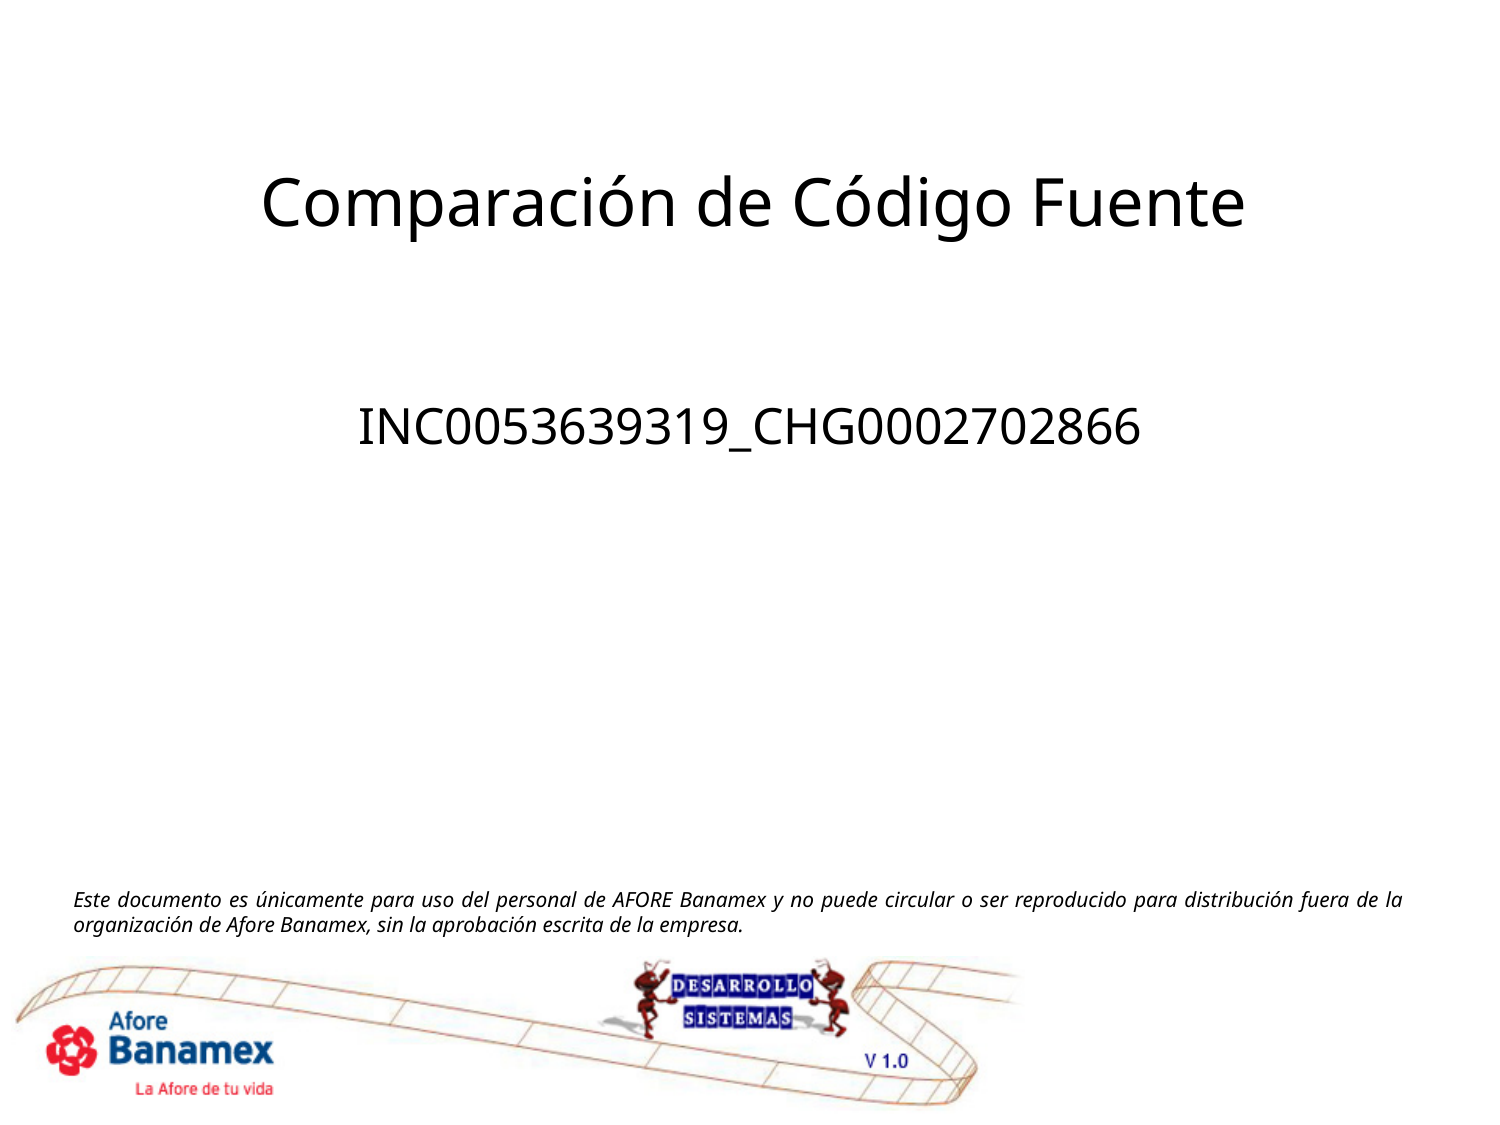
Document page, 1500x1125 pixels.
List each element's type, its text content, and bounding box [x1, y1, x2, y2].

text_box Comparación de Código Fuente [117, 152, 1393, 394]
text_box INC0053639319_CHG0002702866 [224, 386, 1275, 675]
picture [11, 956, 1042, 1114]
text_box Este documento es únicamente para uso del personal de AFORE Banamex y no puede circular o ser reproducido para distribución fuera de la organización de Afore Banamex, sin la aprobación escrita de la empresa. [58, 878, 1418, 974]
